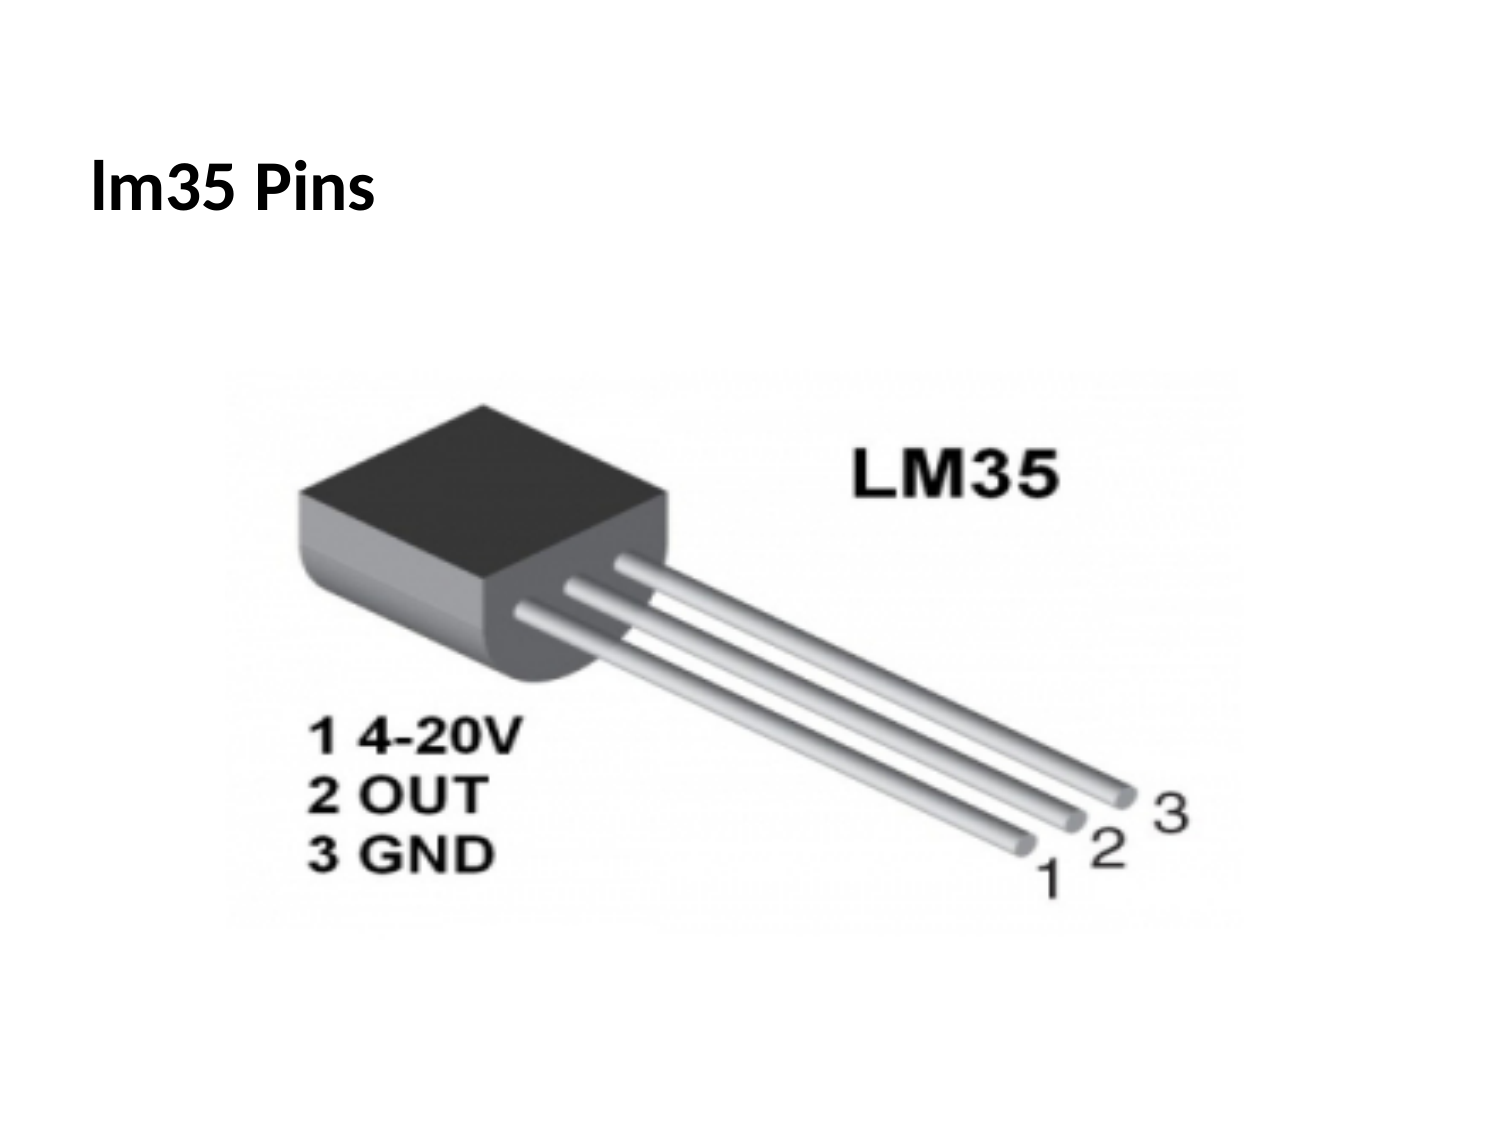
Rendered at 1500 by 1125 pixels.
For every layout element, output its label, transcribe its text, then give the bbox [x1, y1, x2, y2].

title lm35 Pins [75, 45, 1425, 233]
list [224, 237, 1244, 1073]
